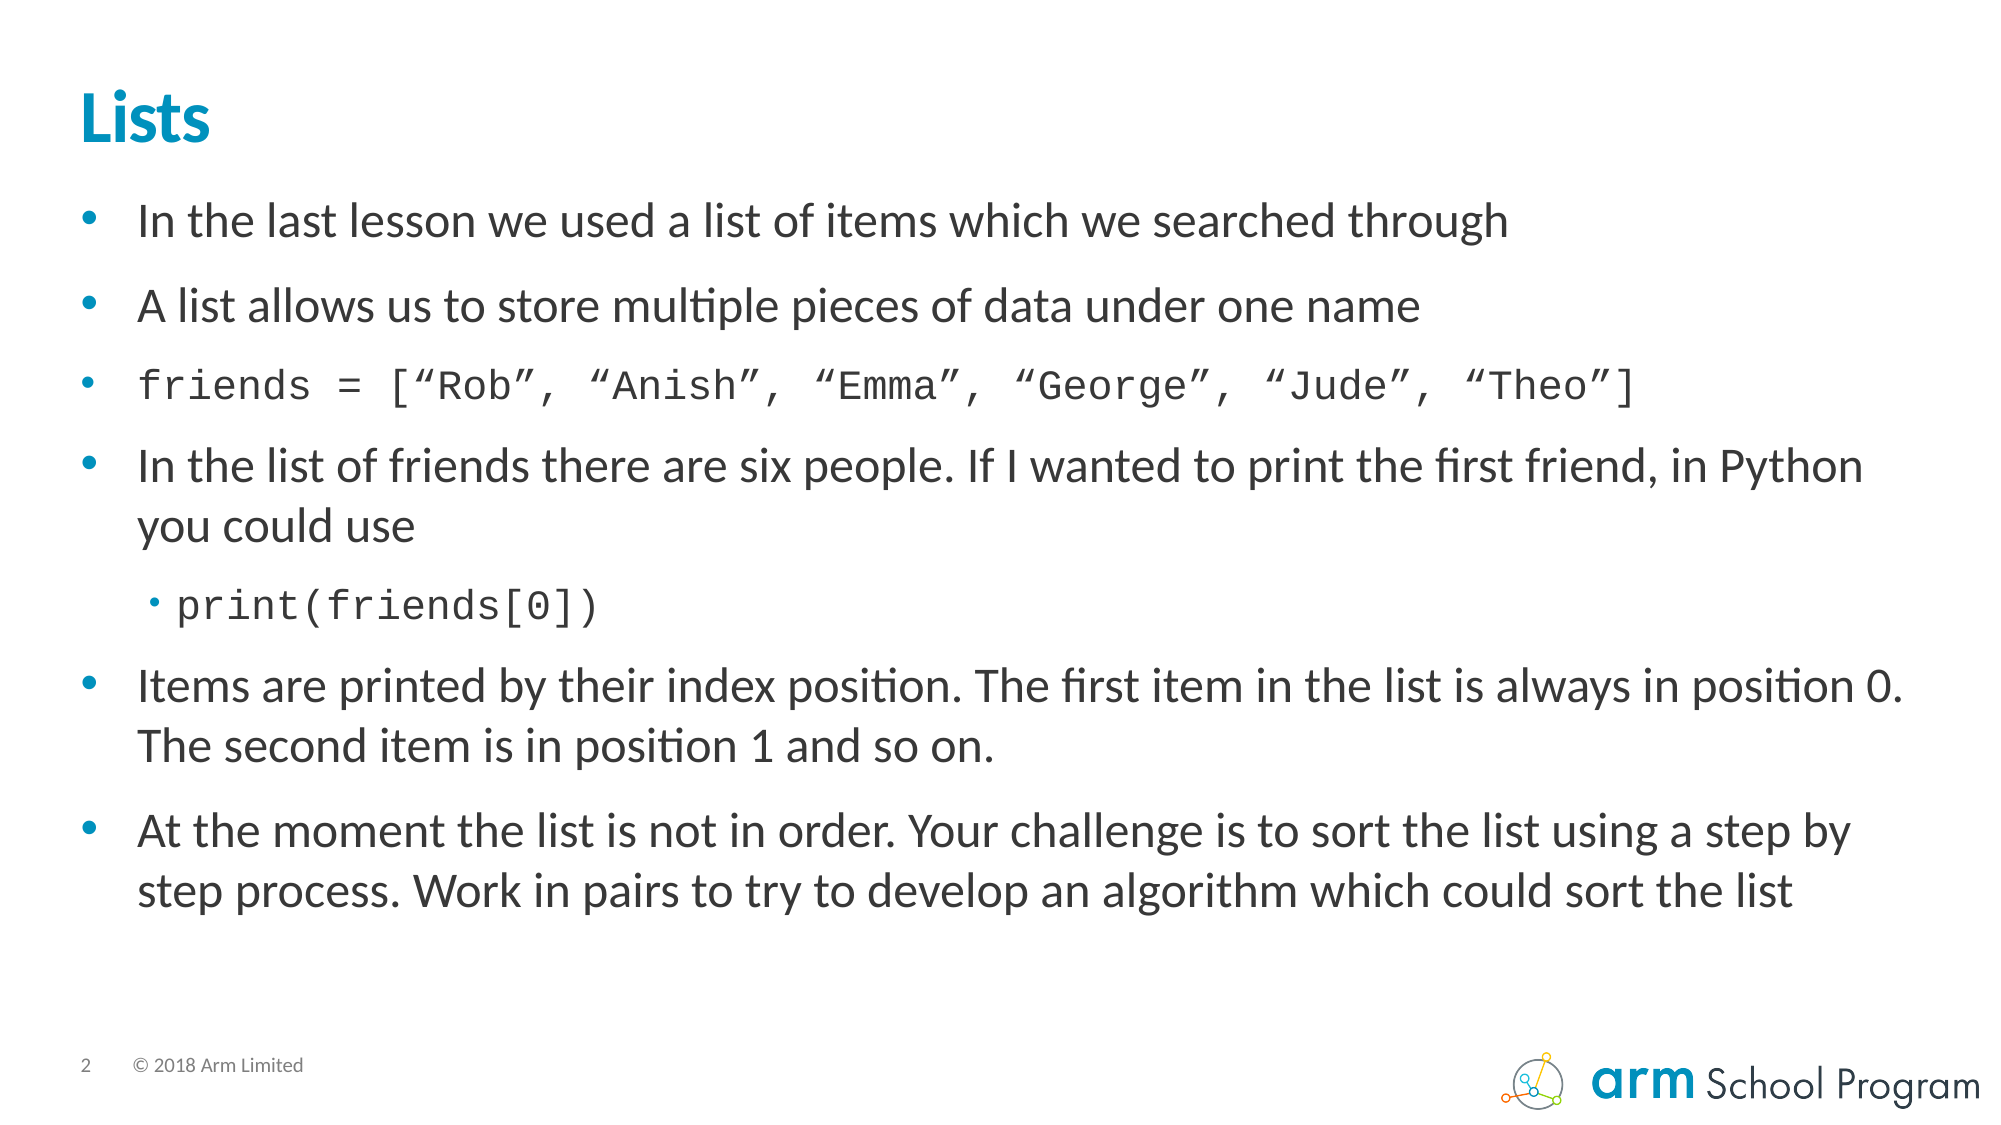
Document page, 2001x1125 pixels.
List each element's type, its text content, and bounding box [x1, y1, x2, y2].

picture [1501, 1052, 1979, 1110]
list In the last lesson we used a list of items which we searched through A list allows us to store multiple pieces of data under one name friends = [“Rob”, “Anish”, “Emma”, “George”, “Jude”, “Theo”] In the list of friends there are six people. If I wanted to print the first friend, in Python you could use print(friends[0]) Items are printed by their index position. The first item in the list is always in position 0. The second item is in position 1 and so on. At the moment the list is not in order. Your challenge is to sort the list using a step by step process. Work in pairs to try to develop an algorithm which could sort the list [80, 187, 1915, 942]
title Lists [80, 48, 1915, 158]
